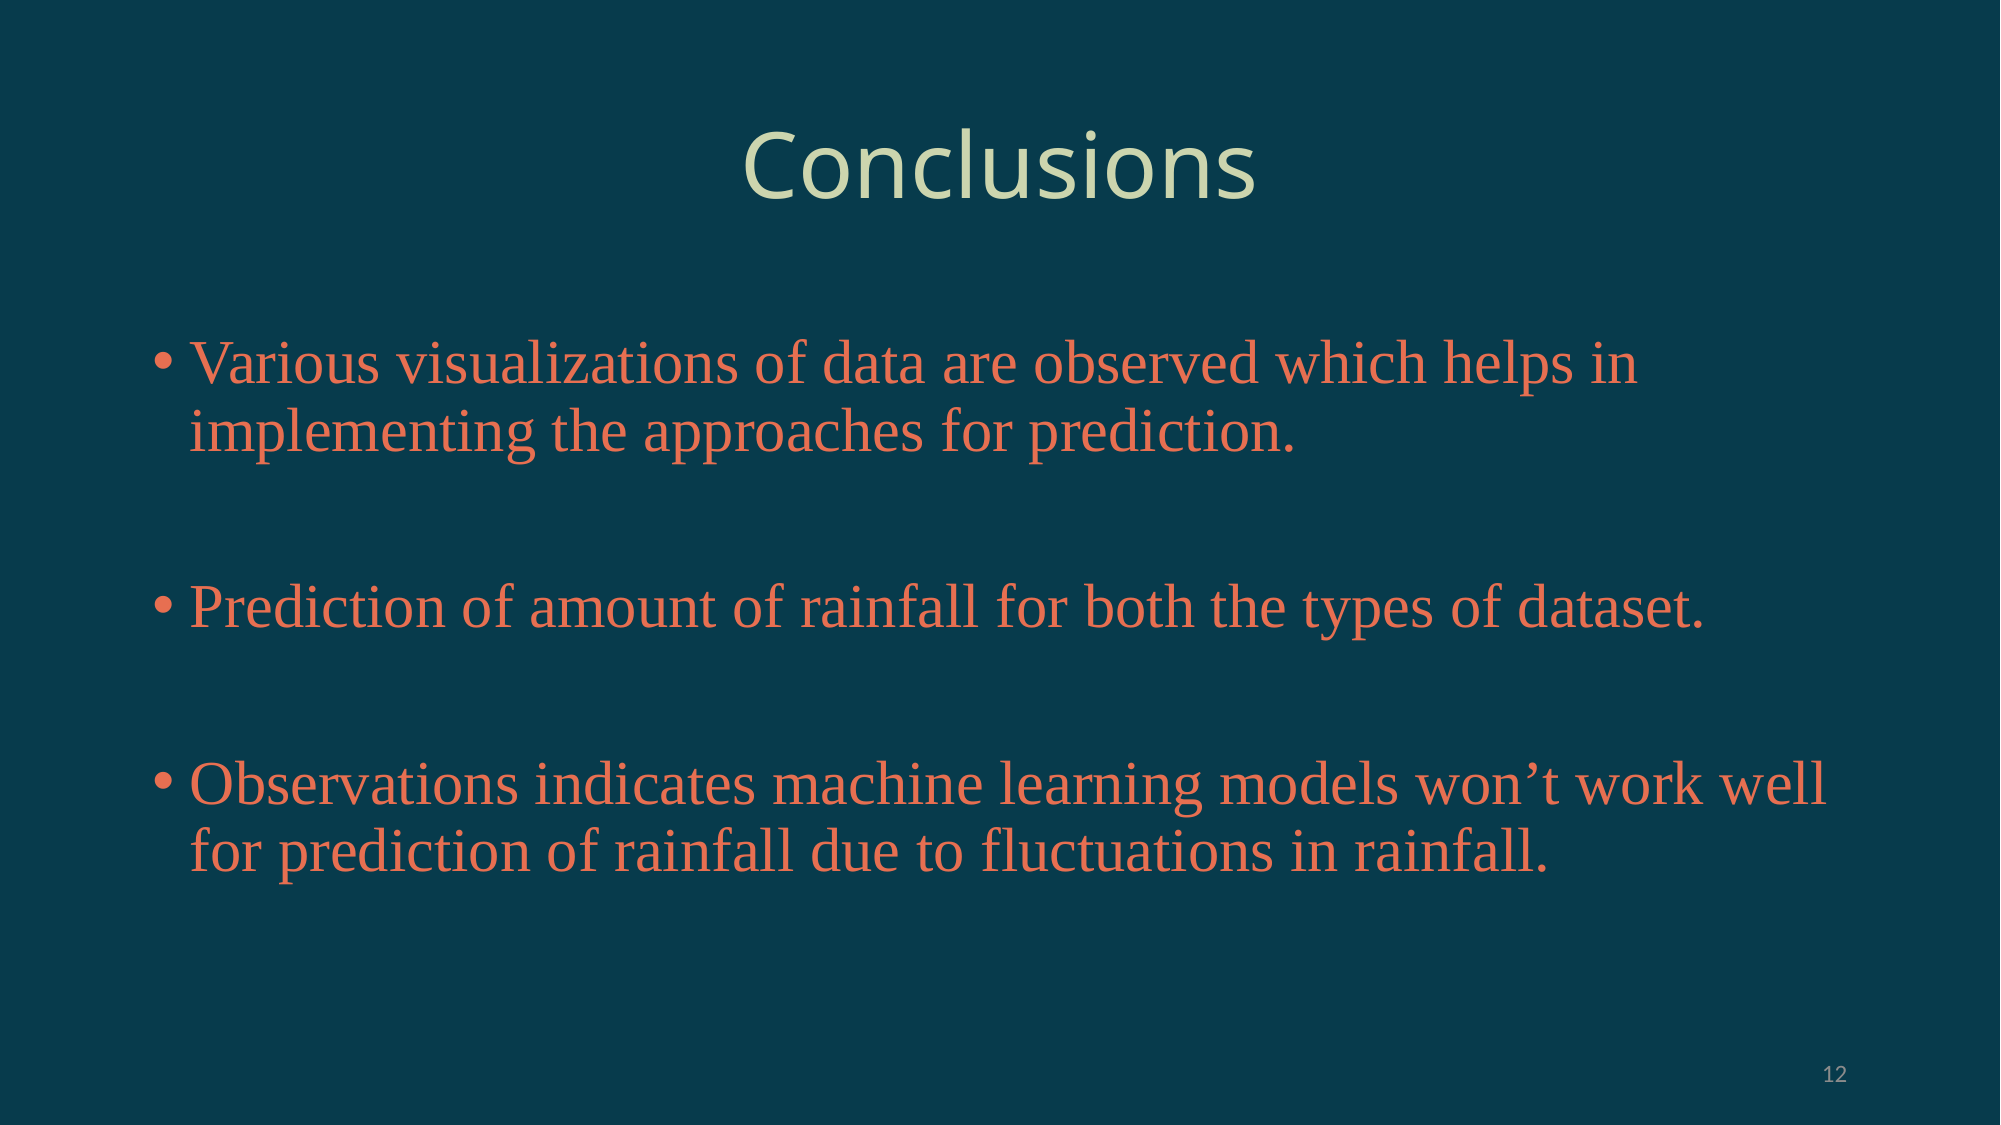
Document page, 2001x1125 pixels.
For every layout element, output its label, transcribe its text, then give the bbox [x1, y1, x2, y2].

slide_number 12 [1412, 1042, 1863, 1103]
title Conclusions [137, 59, 1863, 278]
list Various visualizations of data are observed which helps in implementing the approaches for prediction. Prediction of amount of rainfall for both the types of dataset. Observations indicates machine learning models won’t work well for prediction of rainfall due to fluctuations in rainfall. [137, 322, 1863, 1037]
